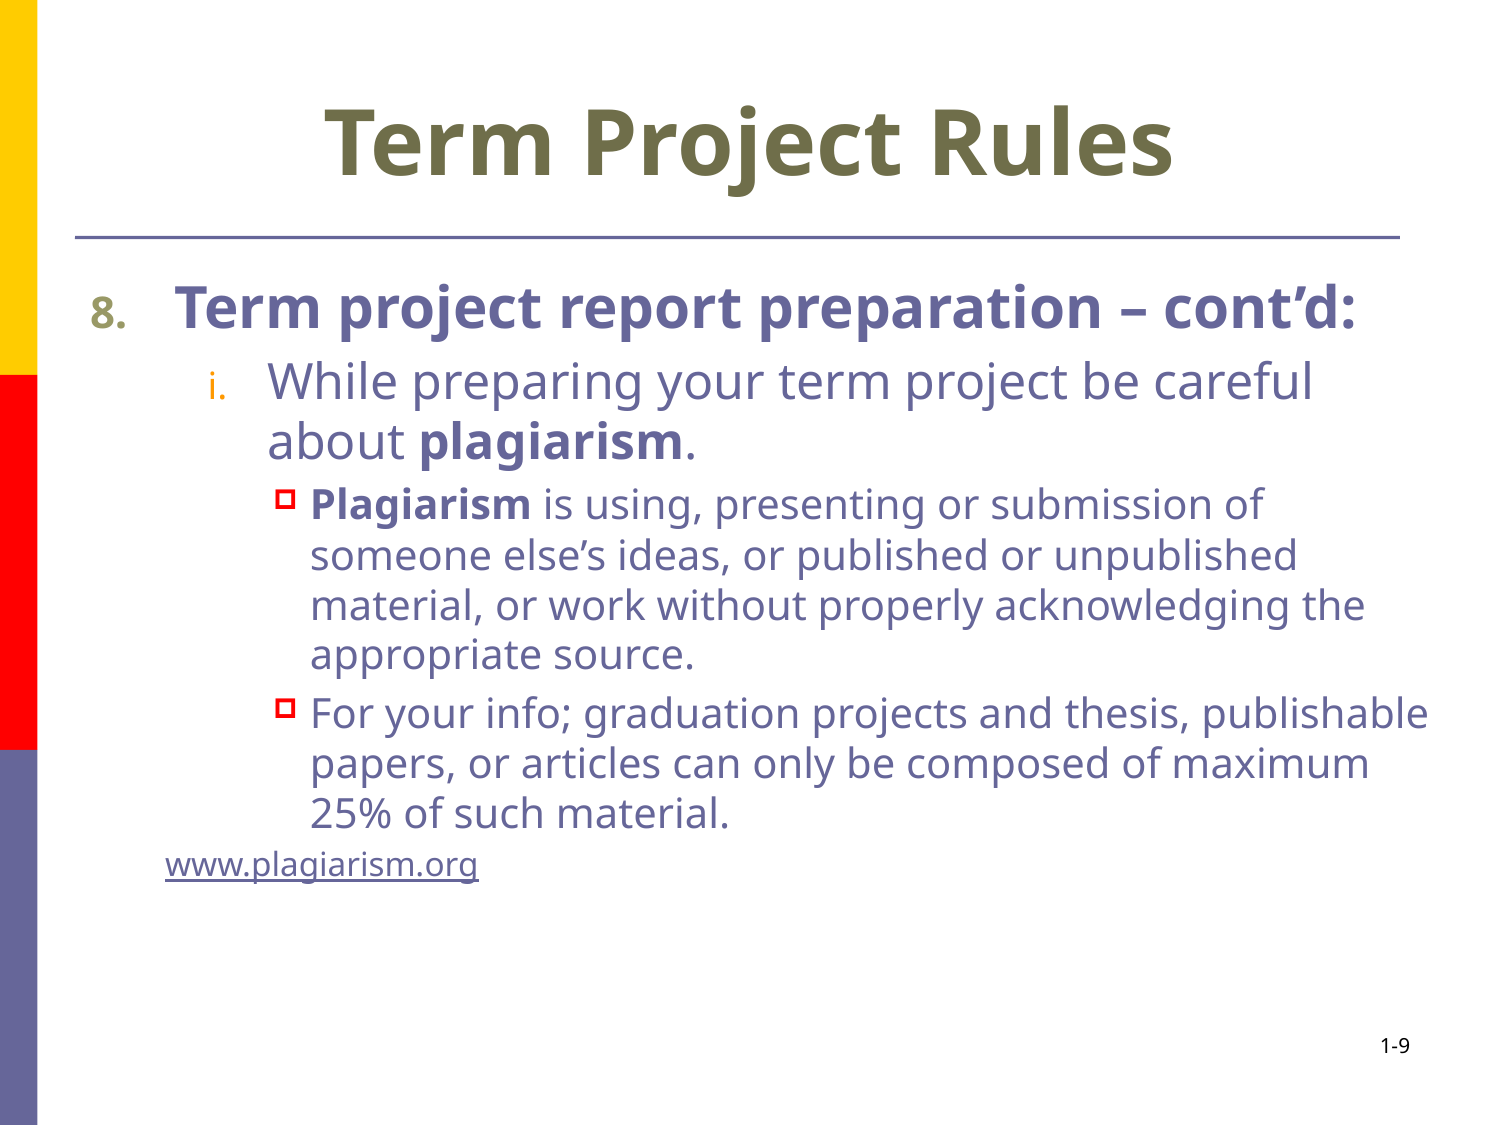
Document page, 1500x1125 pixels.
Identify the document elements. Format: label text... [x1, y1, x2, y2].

list Term project report preparation – cont’d: While preparing your term project be careful about plagiarism. Plagiarism is using, presenting or submission of someone else’s ideas, or published or unpublished material, or work without properly acknowledging the appropriate source. For your info; graduation projects and thesis, publishable papers, or articles can only be composed of maximum 25% of such material. www.plagiarism.org [75, 262, 1459, 1006]
slide_number 1-9 [1074, 1025, 1425, 1100]
title Term Project Rules [75, 45, 1425, 233]
